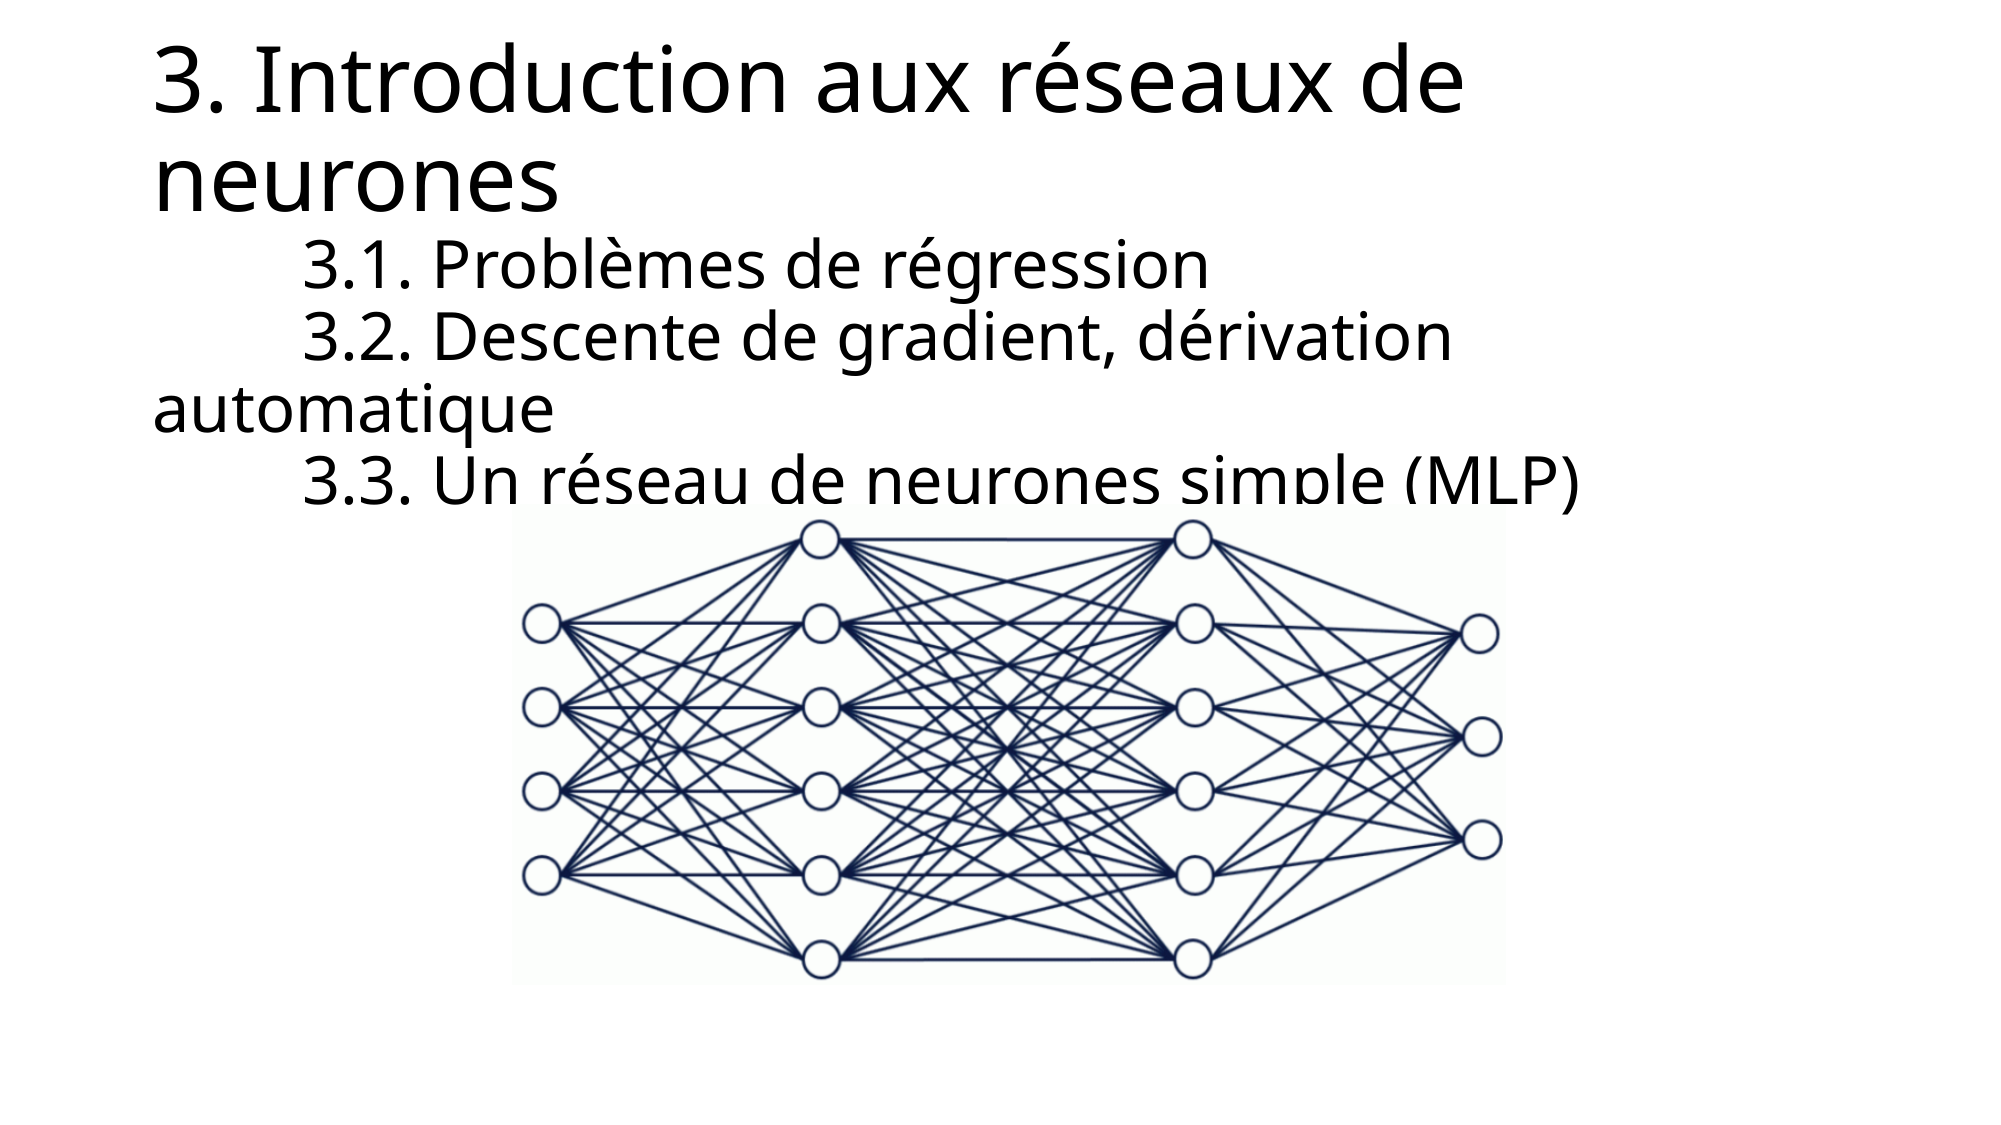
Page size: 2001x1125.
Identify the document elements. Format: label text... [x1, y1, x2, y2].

title 3. Introduction aux réseaux de neurones 3.1. Problèmes de régression 3.2. Descente de gradient, dérivation automatique 3.3. Un réseau de neurones simple (MLP) [137, 59, 1863, 493]
picture [512, 504, 1506, 985]
